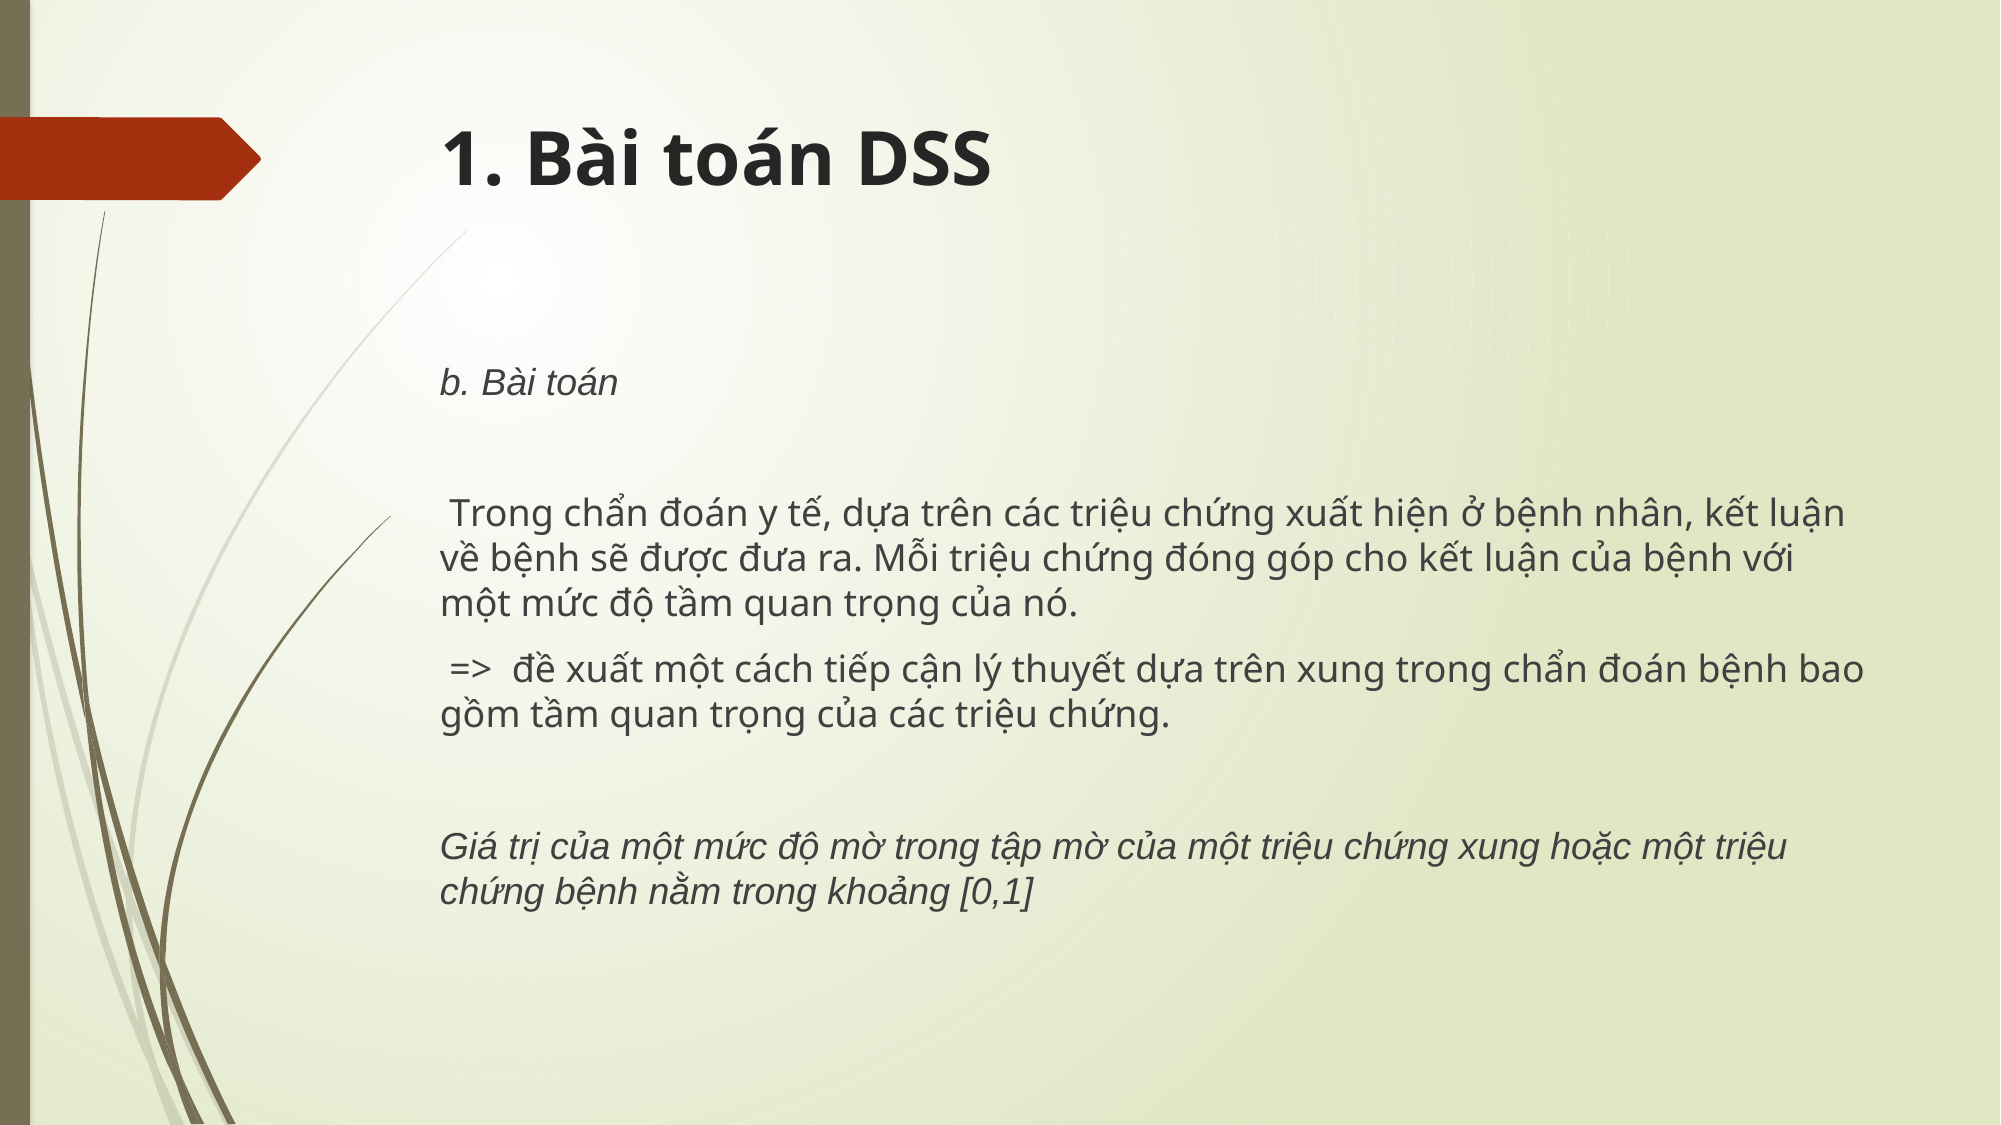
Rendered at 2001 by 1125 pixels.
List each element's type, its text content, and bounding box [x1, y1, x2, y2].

title 1. Bài toán DSS [425, 102, 1888, 313]
list b. Bài toán Trong chẩn đoán y tế, dựa trên các triệu chứng xuất hiện ở bệnh nhân, kết luận về bệnh sẽ được đưa ra. Mỗi triệu chứng đóng góp cho kết luận của bệnh với một mức độ tầm quan trọng của nó. => đề xuất một cách tiếp cận lý thuyết dựa trên xung trong chẩn đoán bệnh bao gồm tầm quan trọng của các triệu chứng. Giá trị của một mức độ mờ trong tập mờ của một triệu chứng xung hoặc một triệu chứng bệnh nằm trong khoảng [0,1] [424, 350, 1888, 970]
